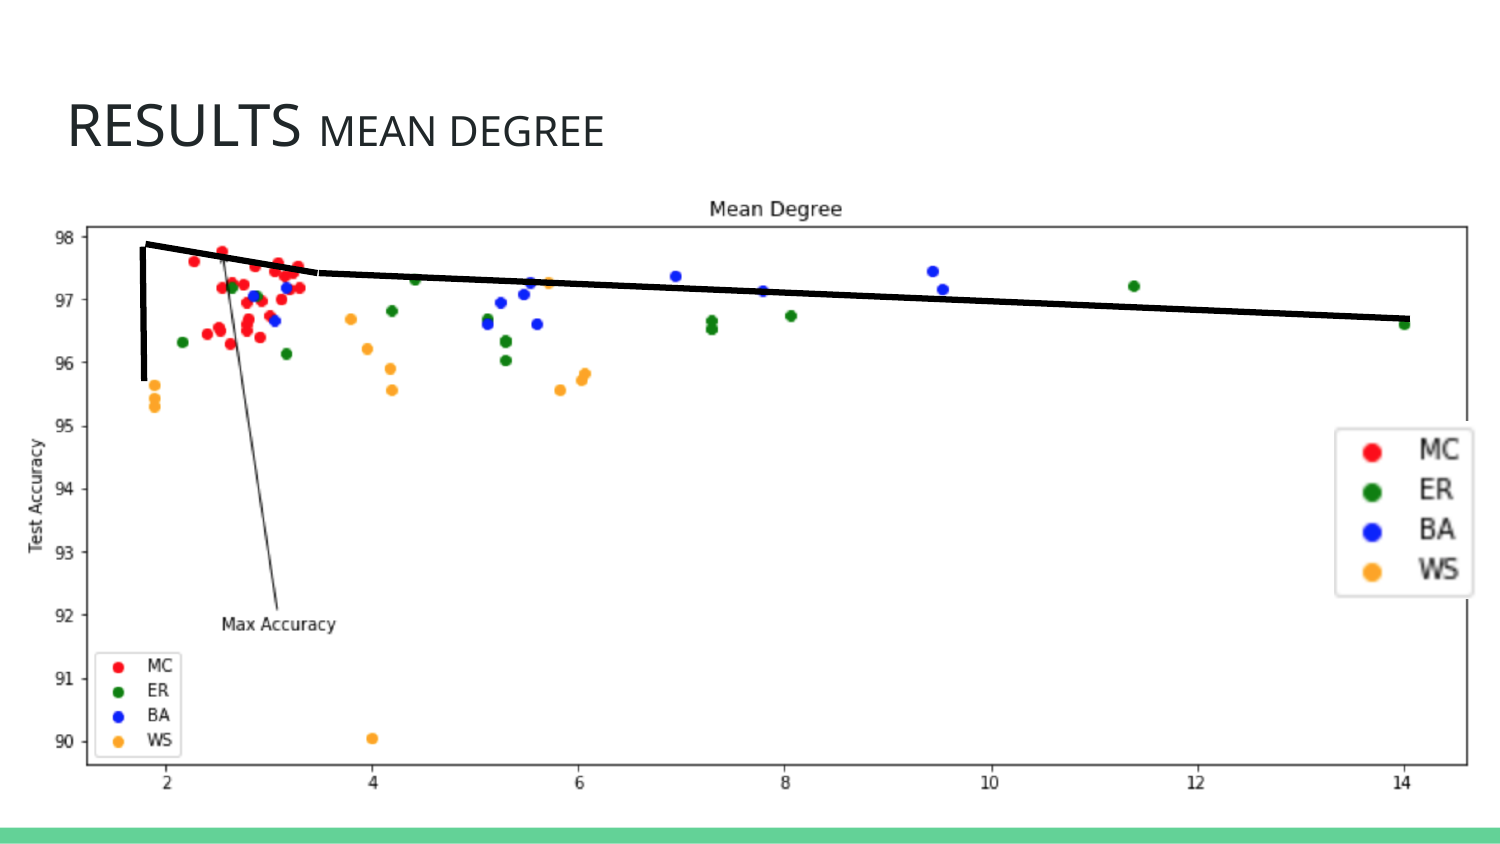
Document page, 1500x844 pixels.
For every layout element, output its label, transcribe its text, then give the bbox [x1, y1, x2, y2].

picture [24, 191, 1477, 811]
title RESULTS MEAN DEGREE [51, 72, 1449, 167]
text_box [318, 272, 1411, 320]
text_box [145, 243, 318, 274]
